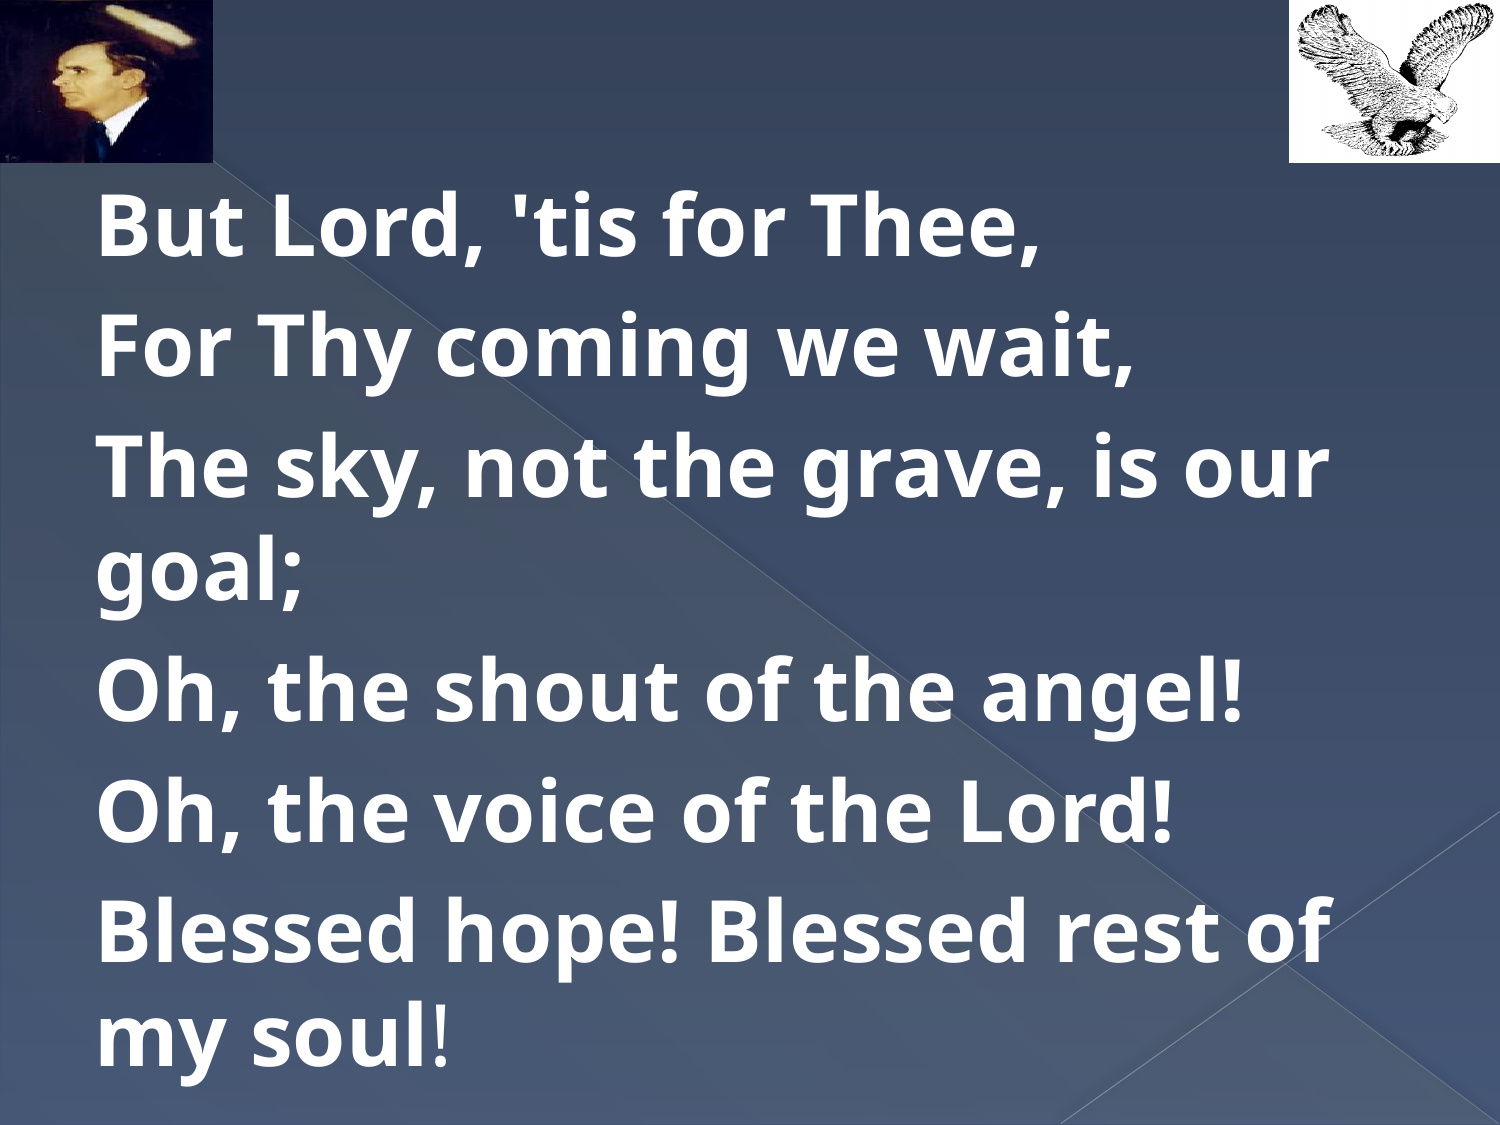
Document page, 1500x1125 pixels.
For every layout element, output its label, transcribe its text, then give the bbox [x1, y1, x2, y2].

list But Lord, 'tis for Thee, For Thy coming we wait, The sky, not the grave, is our goal; Oh, the shout of the angel! Oh, the voice of the Lord! Blessed hope! Blessed rest of my soul! [69, 162, 1500, 1100]
picture [1288, 0, 1500, 163]
picture [0, 0, 213, 163]
